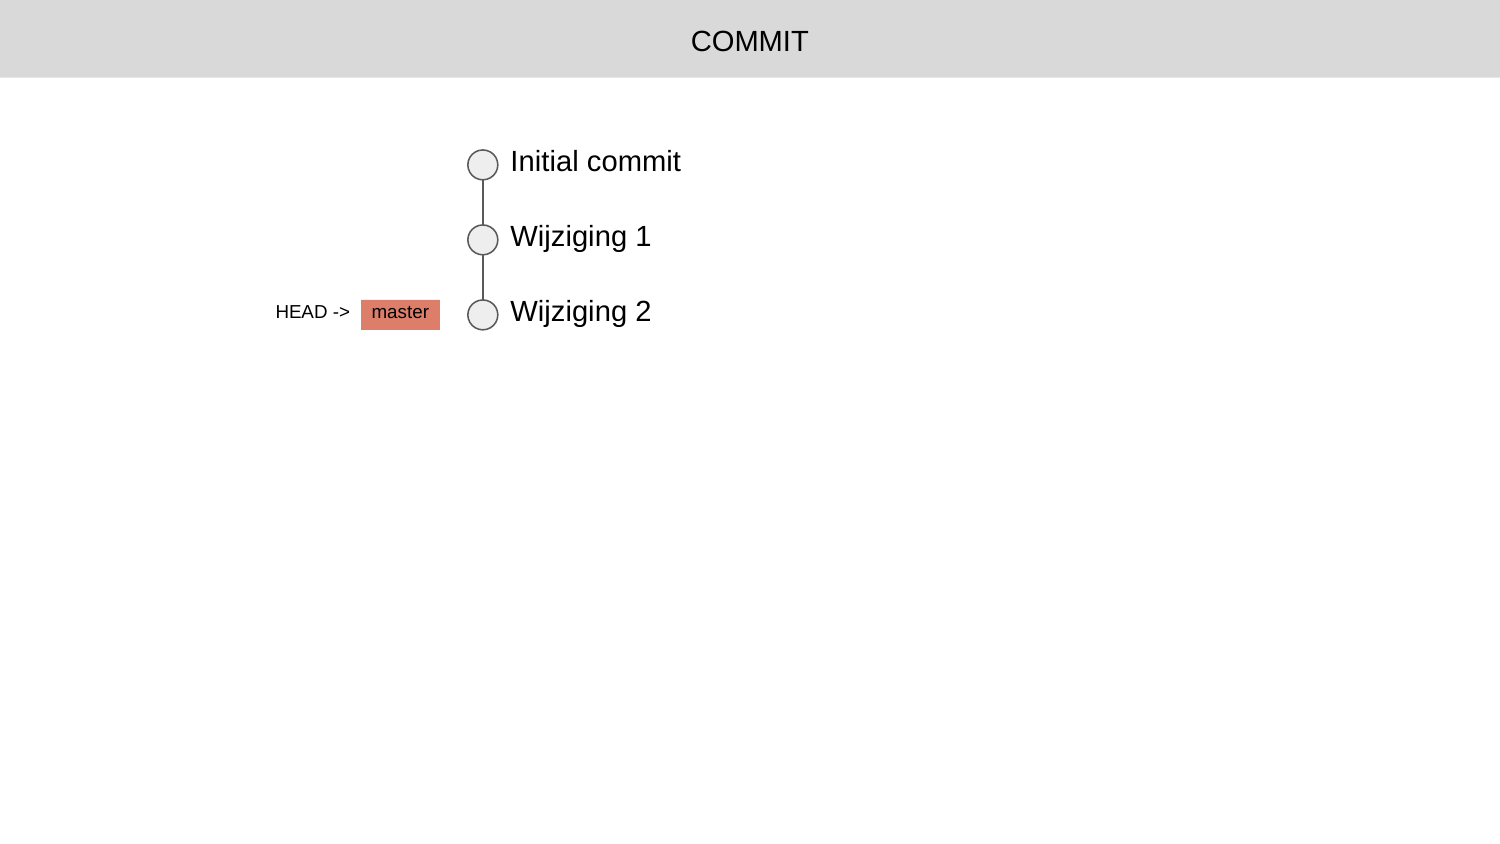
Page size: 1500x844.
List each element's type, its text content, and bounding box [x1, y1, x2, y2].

text_box Initial commit [510, 142, 691, 188]
text_box [467, 149, 498, 180]
text_box HEAD -> [273, 299, 353, 330]
text_box [467, 225, 498, 255]
text_box COMMIT [0, 0, 1500, 78]
text_box [467, 300, 498, 330]
text_box master [361, 299, 440, 330]
text_box Wijziging 2 [510, 292, 691, 338]
text_box Wijziging 1 [510, 217, 691, 263]
